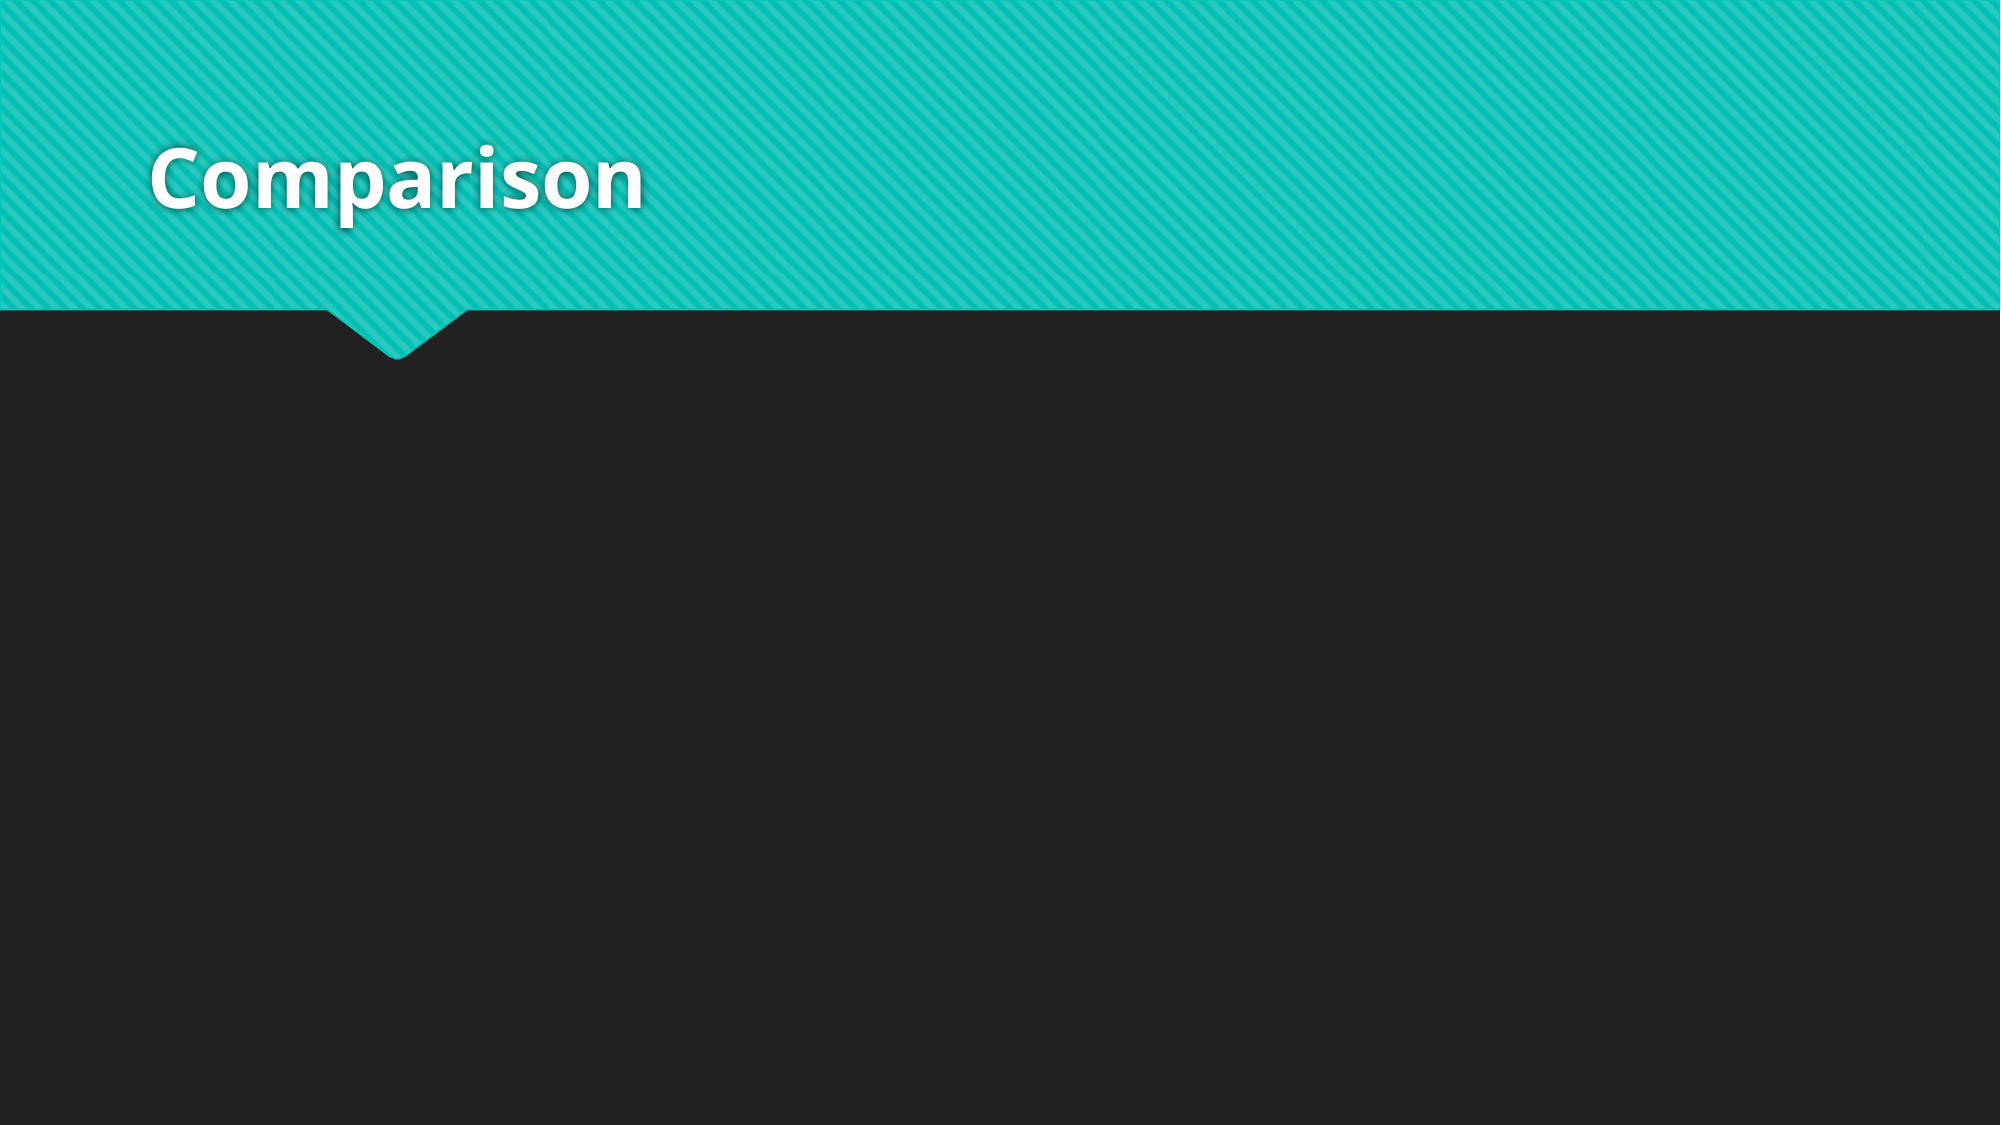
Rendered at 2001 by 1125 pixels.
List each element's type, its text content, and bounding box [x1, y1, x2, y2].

title Comparison [132, 73, 1868, 233]
